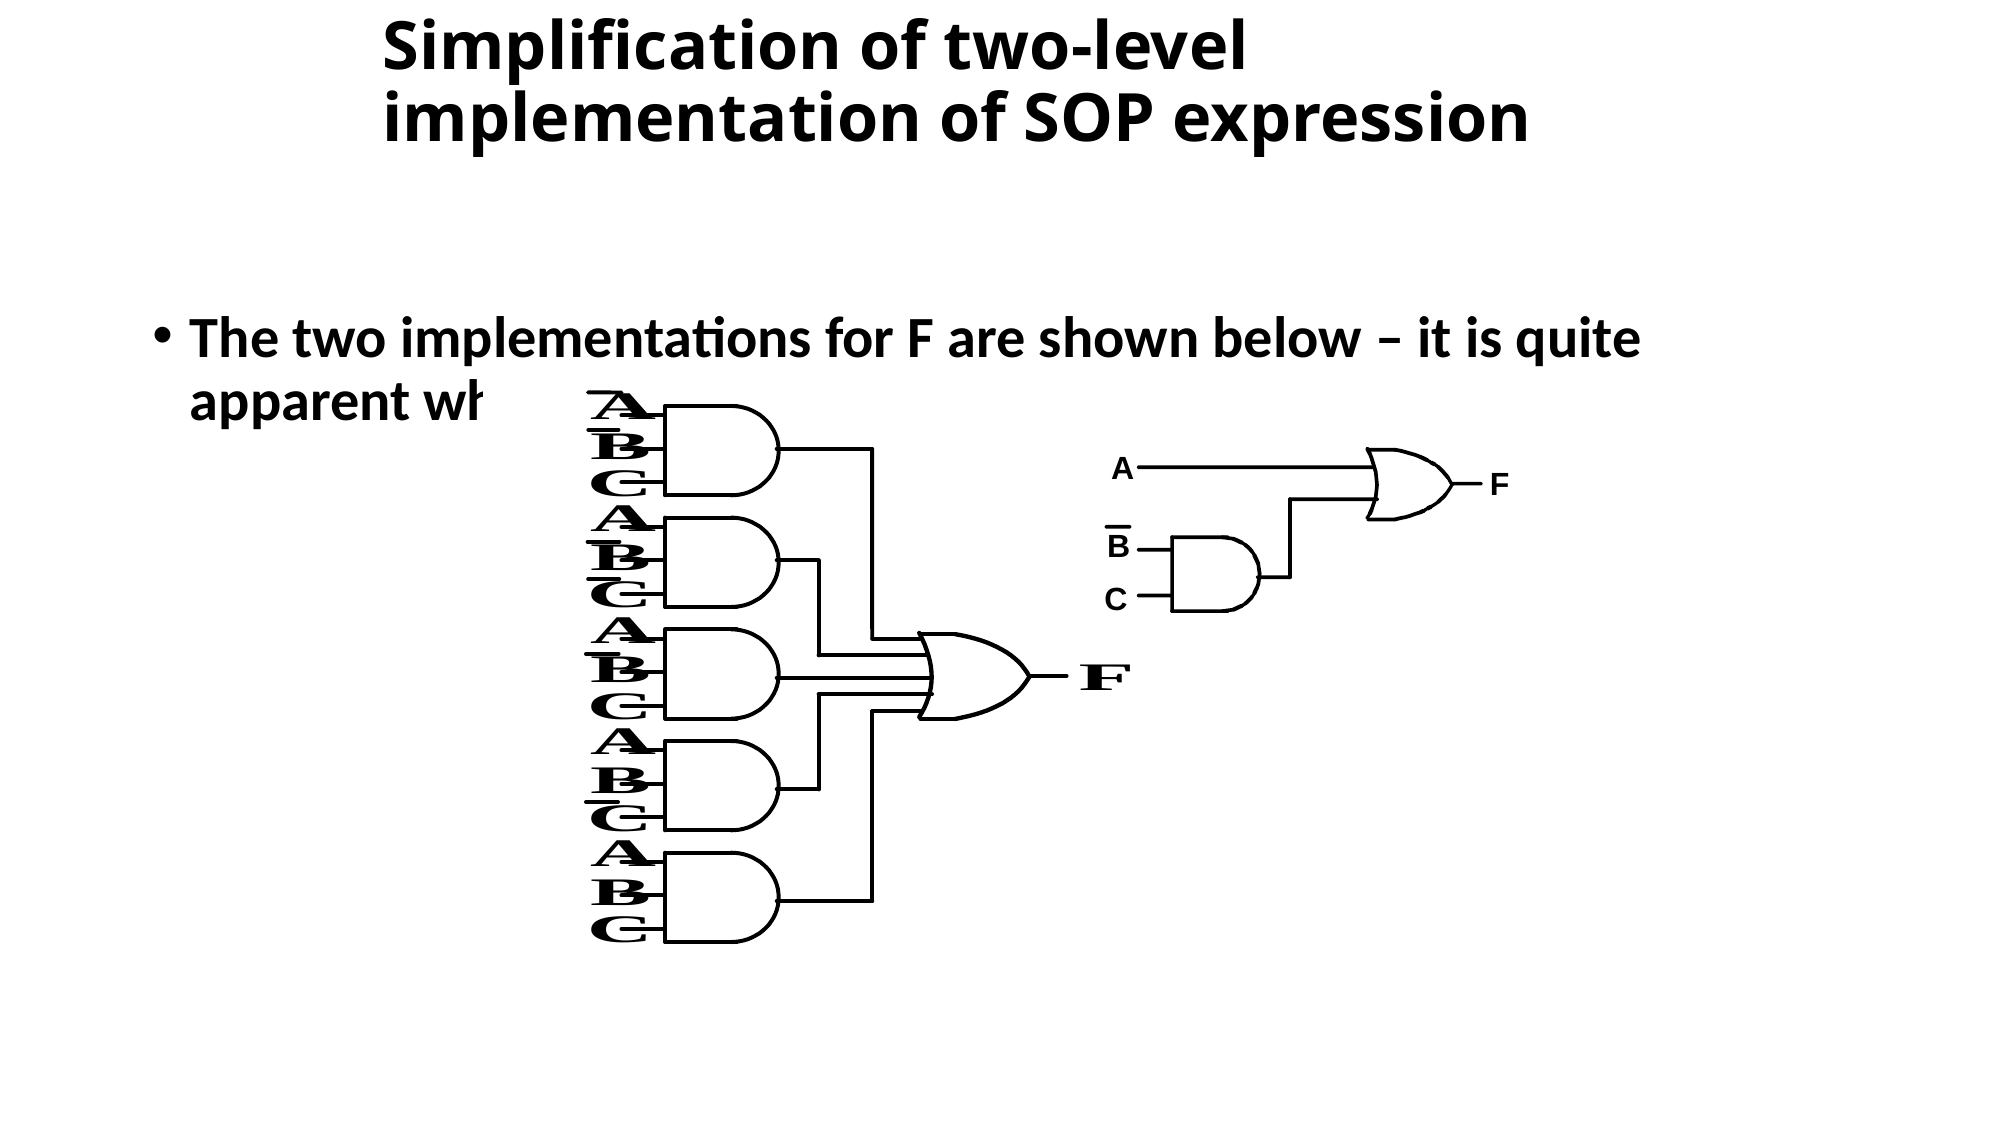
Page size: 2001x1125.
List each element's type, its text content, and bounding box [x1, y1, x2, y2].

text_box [340, 375, 1450, 1051]
title Simplification of two-level implementation of SOP expression [367, 0, 1750, 168]
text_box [922, 442, 1548, 644]
list The two implementations for F are shown below – it is quite apparent which is simpler! [137, 299, 1863, 1014]
